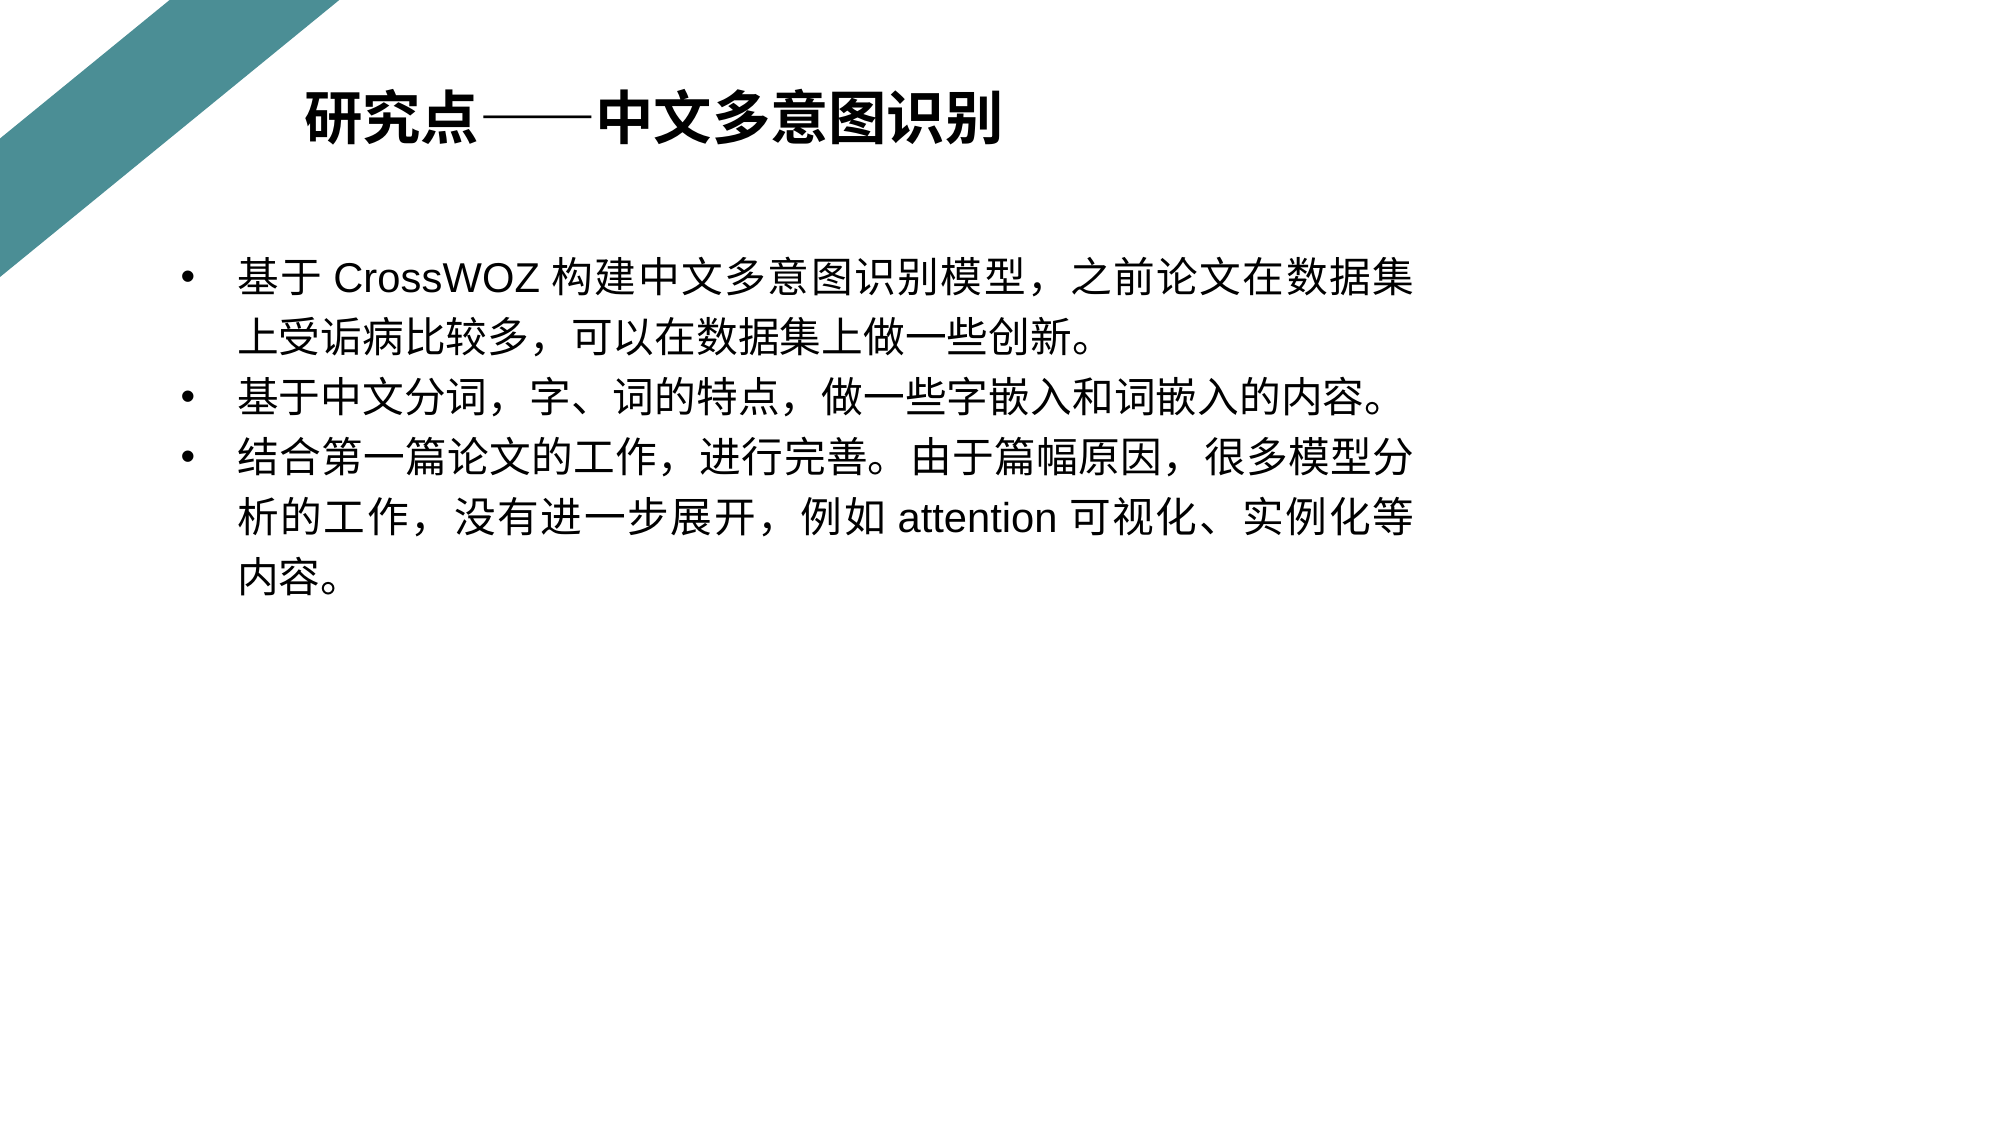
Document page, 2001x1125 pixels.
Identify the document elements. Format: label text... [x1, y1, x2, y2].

text_box 基于CrossWOZ构建中文多意图识别模型，之前论文在数据集上受诟病比较多，可以在数据集上做一些创新。 基于中文分词，字、词的特点，做一些字嵌入和词嵌入的内容。 结合第一篇论文的工作，进行完善。由于篇幅原因，很多模型分析的工作，没有进一步展开，例如attention可视化、实例化等内容。 [165, 233, 1430, 609]
text_box 研究点——中文多意图识别 [289, 73, 1019, 159]
